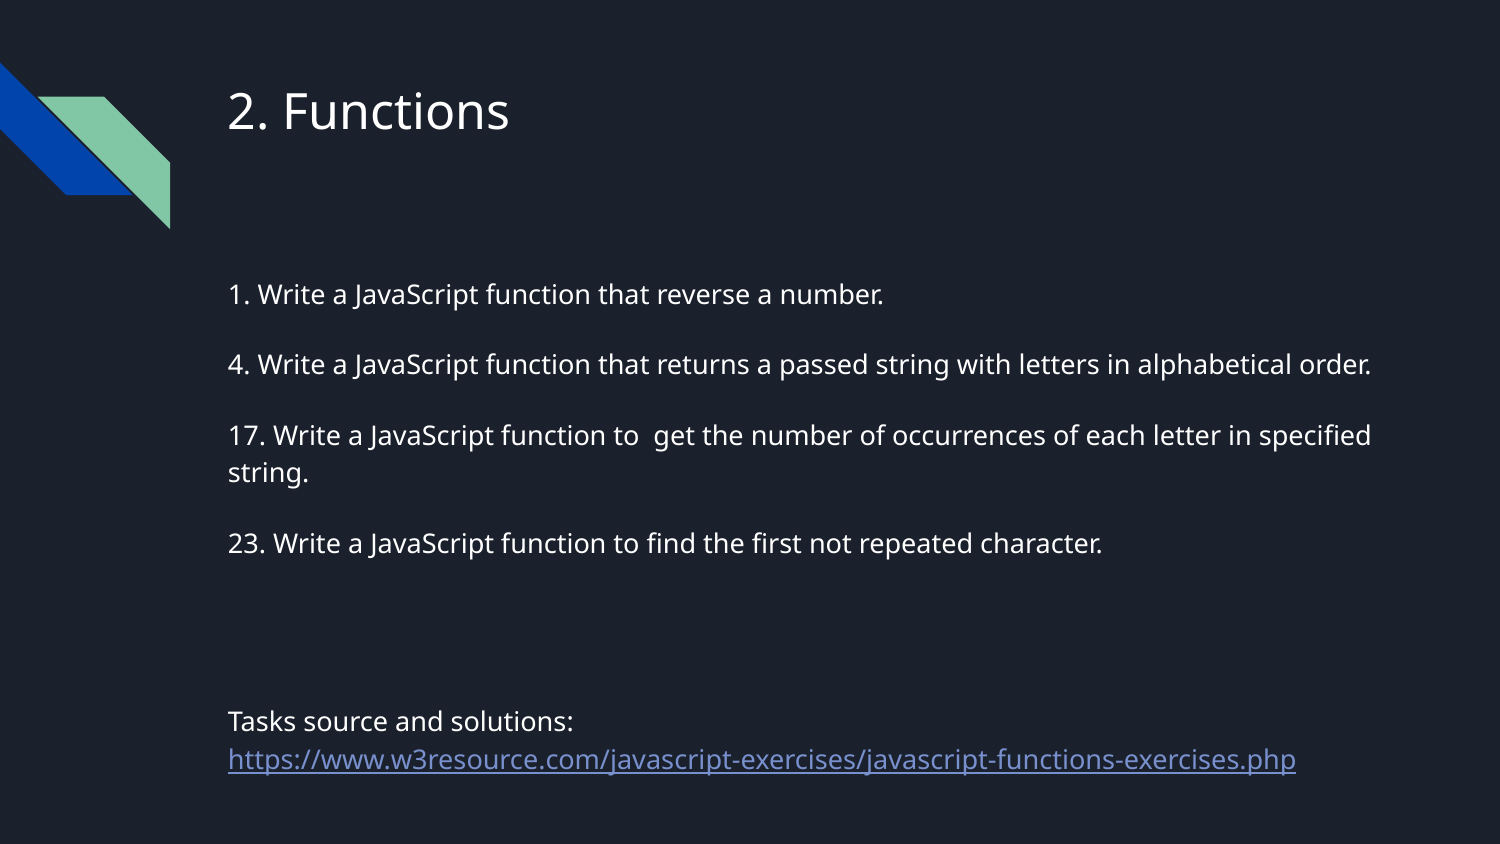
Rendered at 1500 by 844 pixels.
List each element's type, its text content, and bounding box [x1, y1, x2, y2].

list 1. Write a JavaScript function that reverse a number. 4. Write a JavaScript function that returns a passed string with letters in alphabetical order. 17. Write a JavaScript function to get the number of occurrences of each letter in specified string. 23. Write a JavaScript function to find the first not repeated character. Tasks source and solutions: https://www.w3resource.com/javascript-exercises/javascript-functions-exercises.php [212, 257, 1449, 735]
title 2. Functions [212, 64, 1368, 215]
